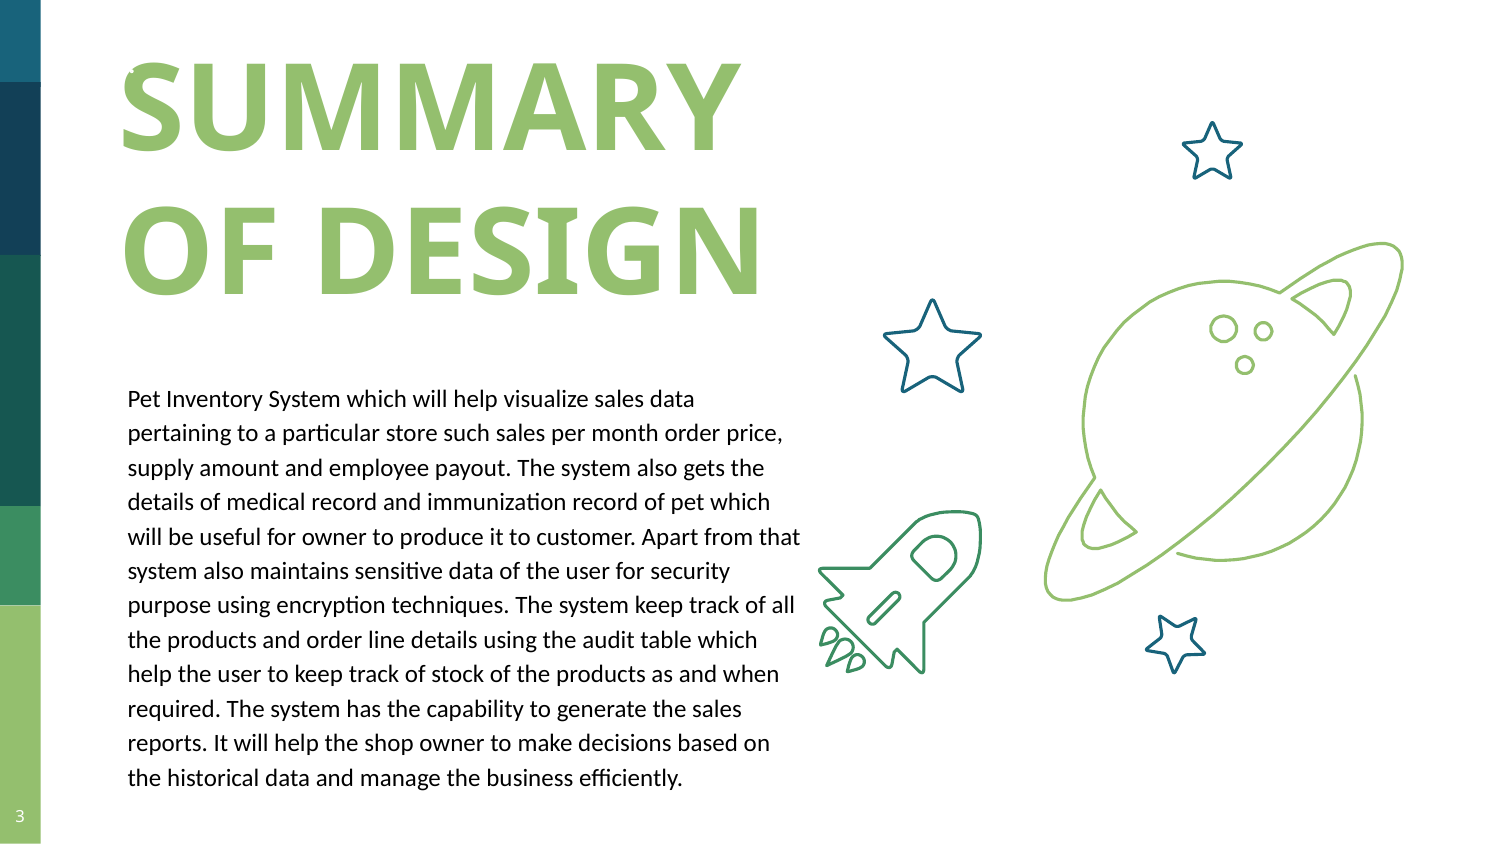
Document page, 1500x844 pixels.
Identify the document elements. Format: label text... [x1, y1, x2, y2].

slide_number ‹#› [0, 790, 49, 844]
subtitle Pet Inventory System which will help visualize sales data pertaining to a particular store such sales per month order price, supply amount and employee payout. The system also gets the details of medical record and immunization record of pet which will be useful for owner to produce it to customer. Apart from that system also maintains sensitive data of the user for security purpose using encryption techniques. The system keep track of all the products and order line details using the audit table which help the user to keep track of stock of the products as and when required. The system has the capability to generate the sales reports. It will help the shop owner to make decisions based on the historical data and manage the business efficiently. [112, 364, 820, 805]
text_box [81, 69, 134, 98]
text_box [1045, 243, 1403, 601]
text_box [819, 511, 981, 673]
title SUMMARY OF DESIGN [103, 143, 811, 335]
